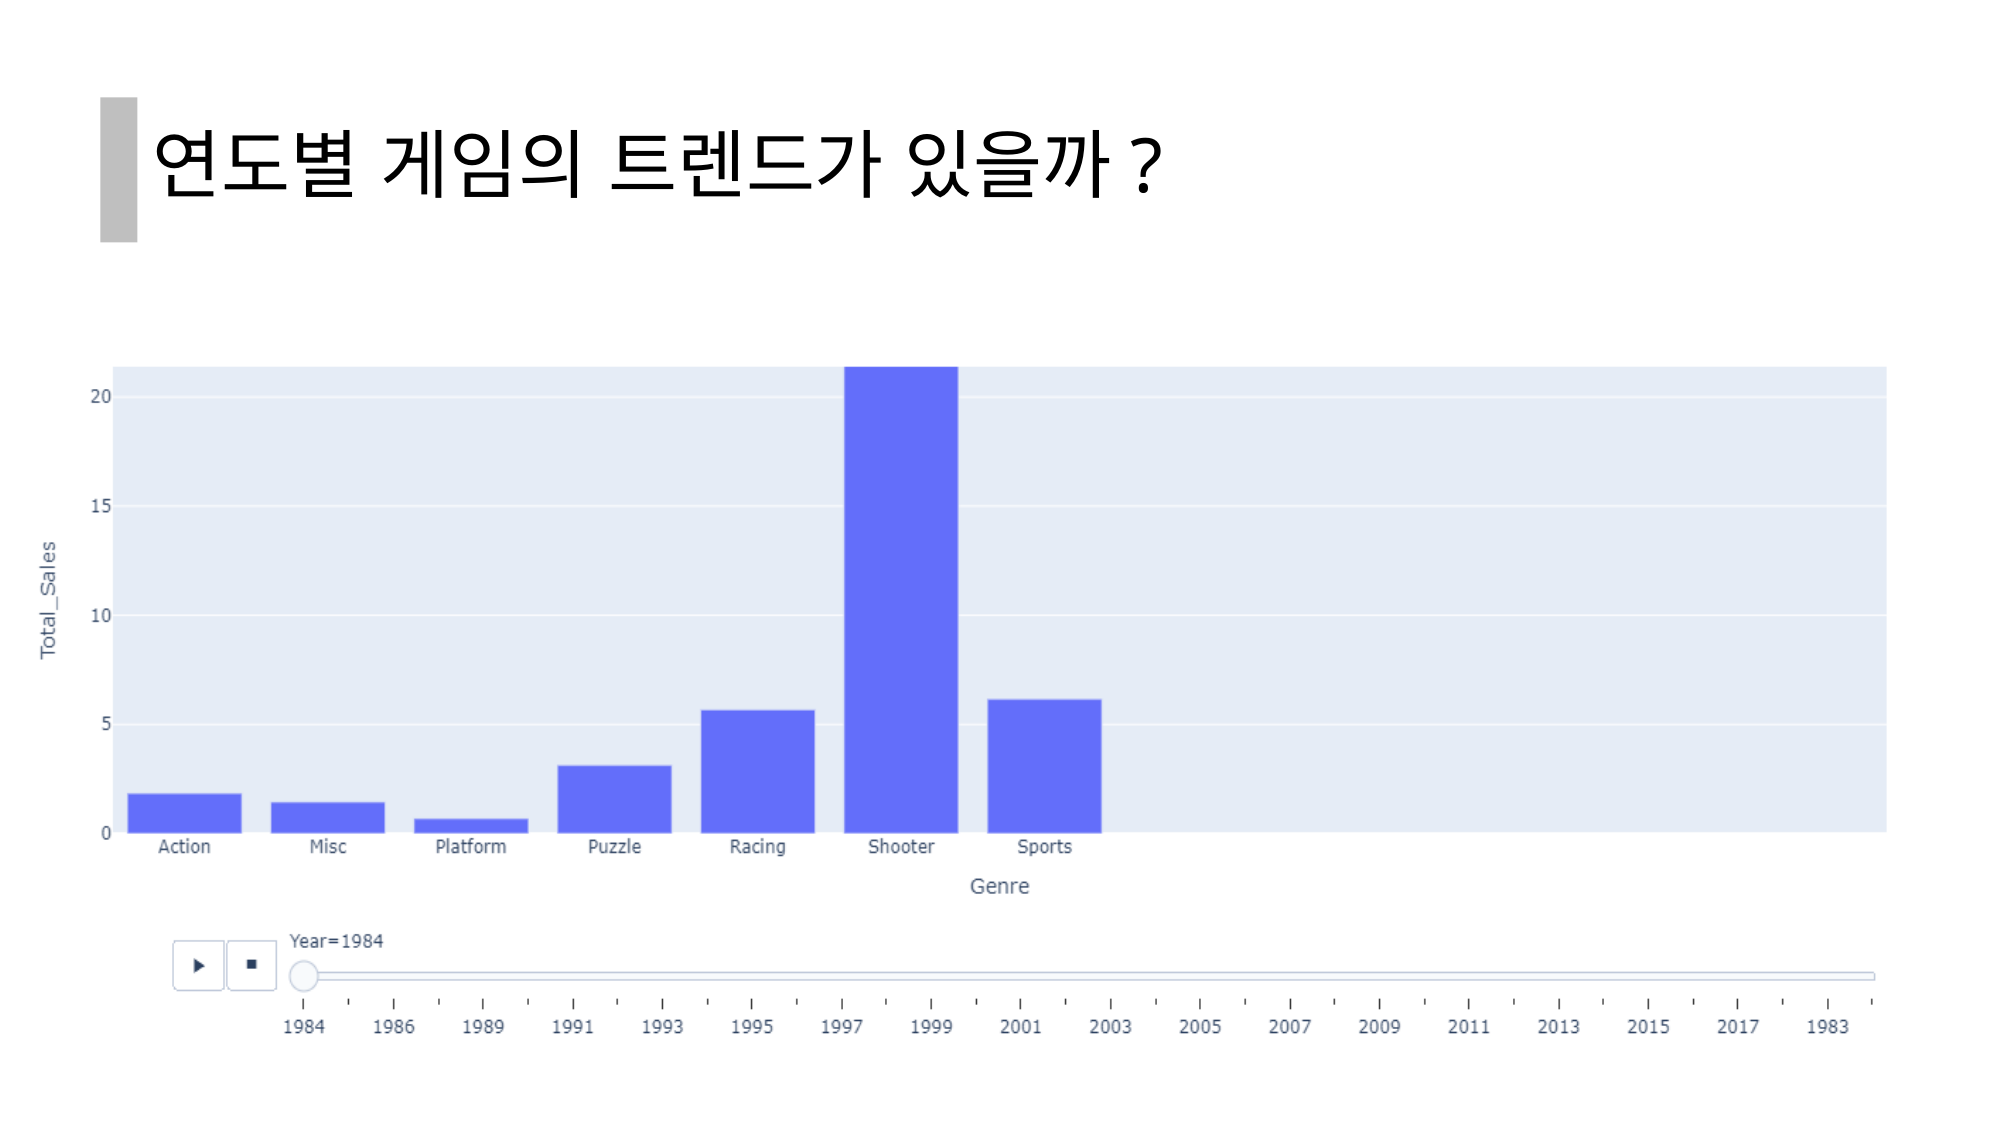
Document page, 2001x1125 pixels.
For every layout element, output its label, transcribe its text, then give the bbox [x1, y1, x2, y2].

title 연도별 게임의 트렌드가 있을까? [137, 59, 1863, 277]
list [0, 277, 2000, 1066]
